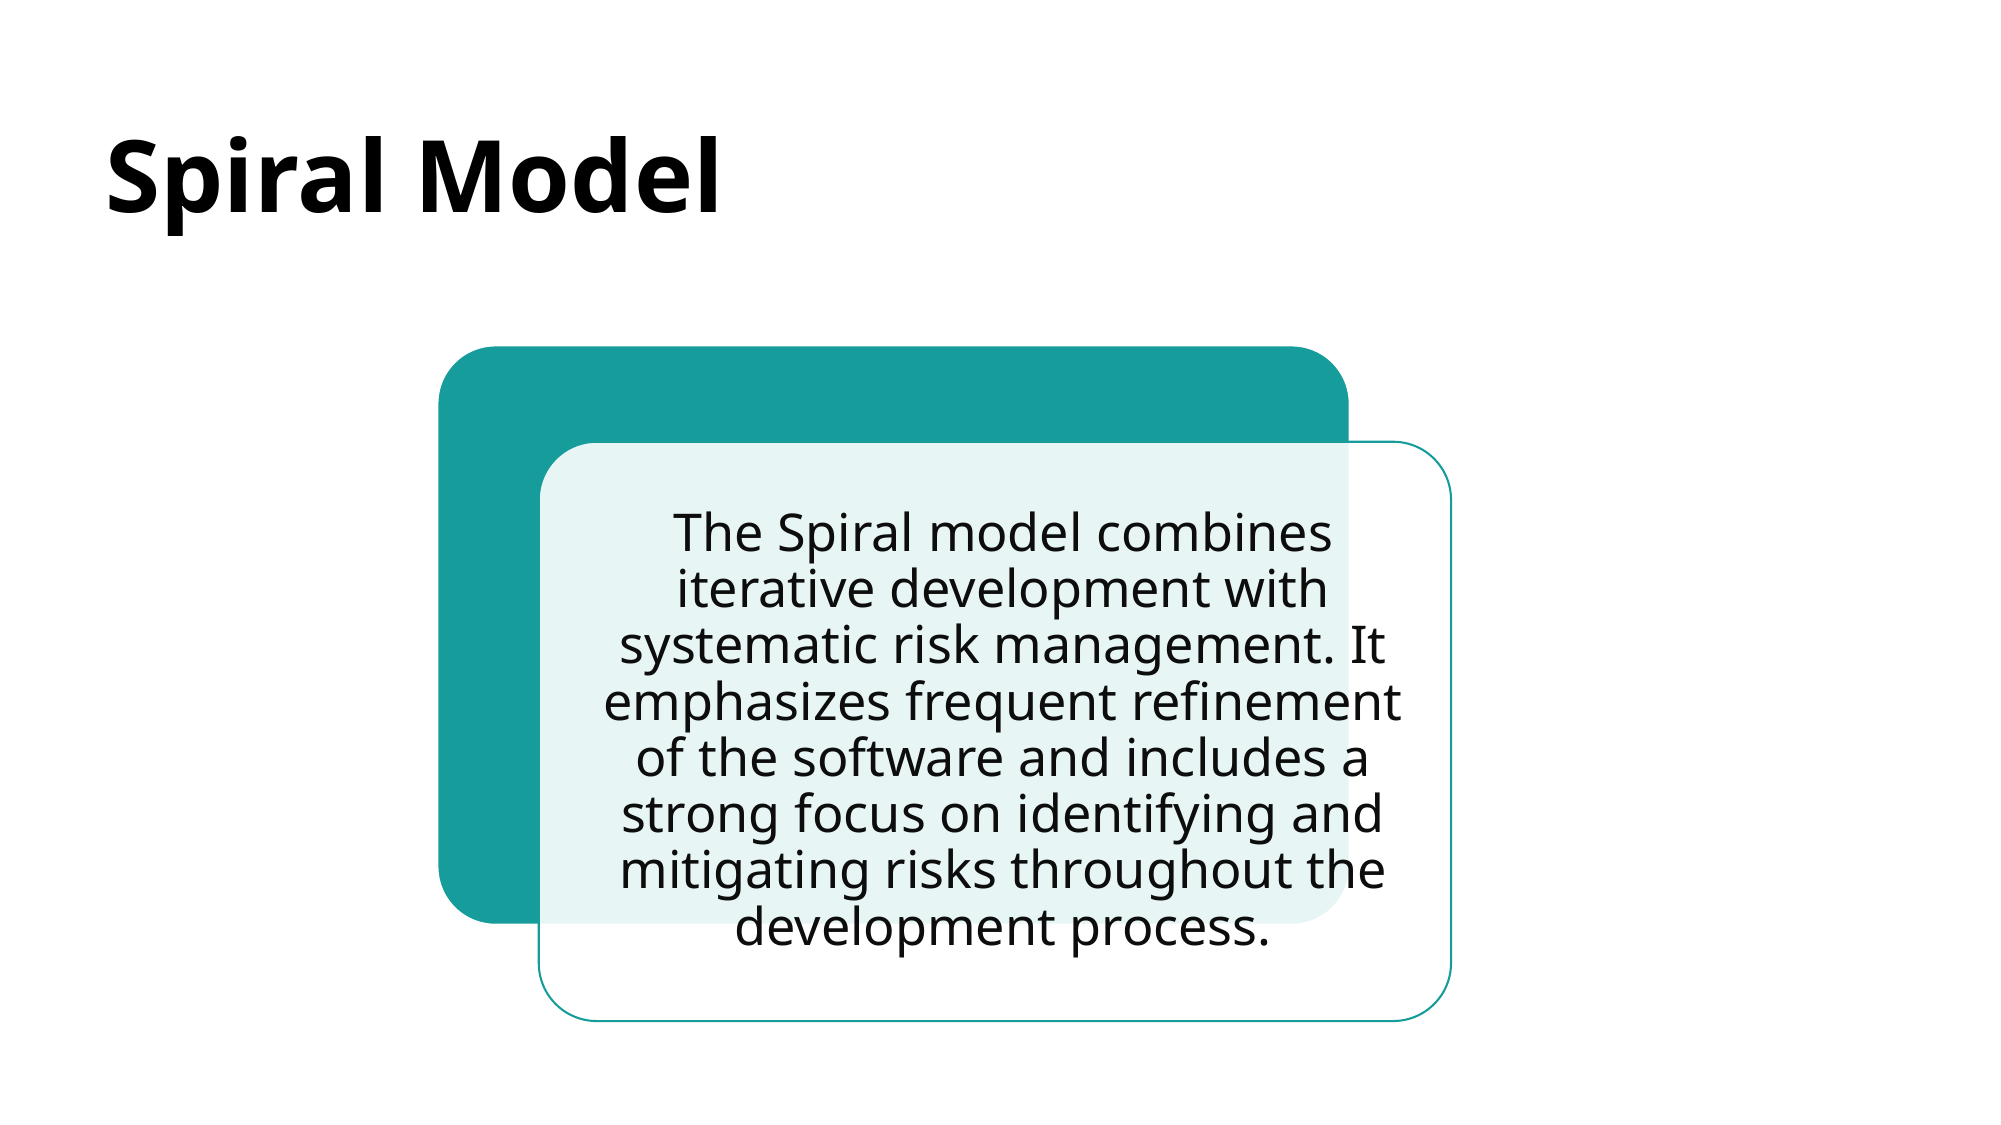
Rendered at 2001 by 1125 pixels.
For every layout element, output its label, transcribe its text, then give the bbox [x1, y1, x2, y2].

title Spiral Model [90, 52, 1760, 308]
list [44, 344, 1844, 1022]
